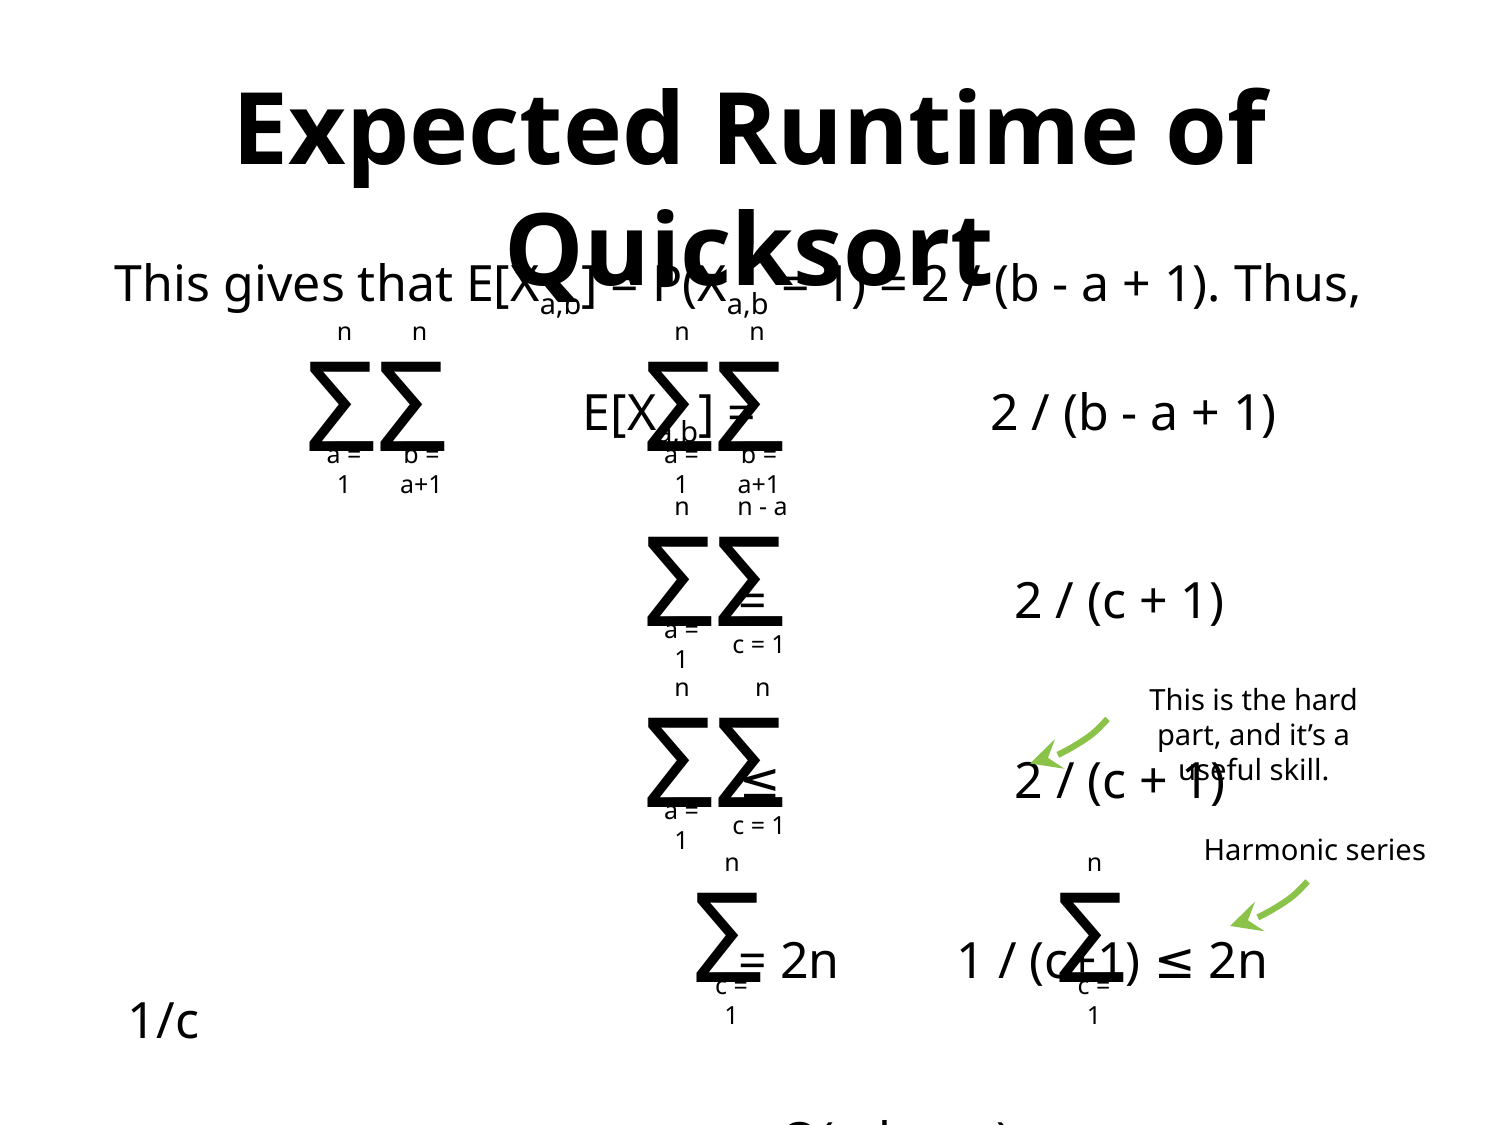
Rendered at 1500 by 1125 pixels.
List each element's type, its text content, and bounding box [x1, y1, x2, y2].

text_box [1040, 839, 1155, 1021]
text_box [677, 839, 793, 1021]
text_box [627, 664, 839, 846]
subtitle Expected Runtime of Quicksort [0, 50, 1500, 237]
text_box [1030, 719, 1107, 768]
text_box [627, 483, 839, 664]
text_box [1230, 889, 1301, 931]
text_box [290, 308, 502, 490]
text_box This is the hard part, and it’s a useful skill. [1107, 666, 1400, 769]
text_box Harmonic series [1179, 816, 1450, 889]
text_box This gives that E[Xa,b] = P(Xa,b = 1) = 2 / (b - a + 1). Thus, E[Xa,b] = 2 / (b - a + 1) = 2 / (c + 1) ≤ 2 / (c + 1) = 2n 1 / (c+1) ≤ 2n 1/c = O(n log n) [99, 236, 1400, 1125]
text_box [627, 308, 839, 483]
